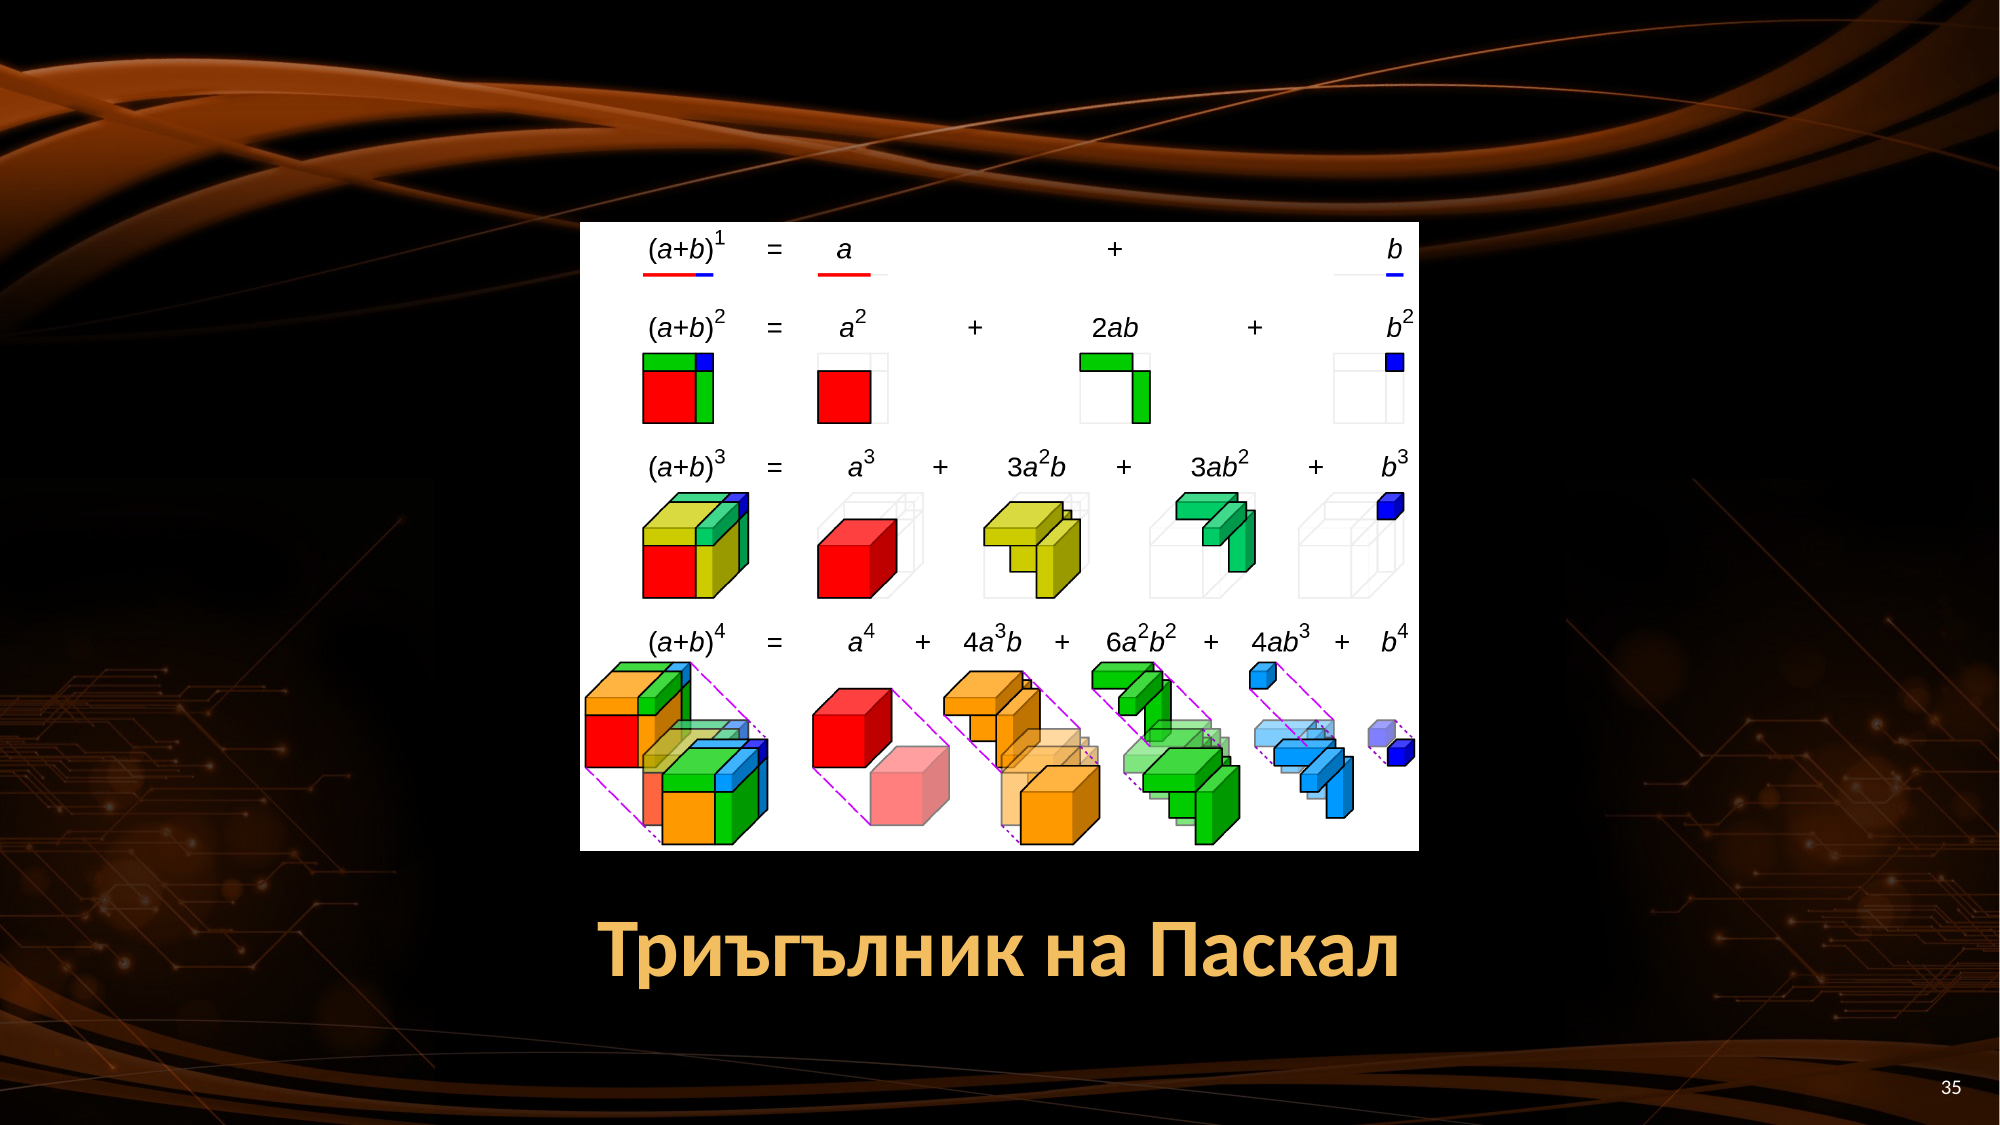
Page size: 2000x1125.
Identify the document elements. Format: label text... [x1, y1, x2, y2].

text_box 35 [1897, 1070, 1968, 1103]
picture [0, 0, 2000, 1125]
title Триъгълник на Паскал [149, 865, 1850, 1000]
